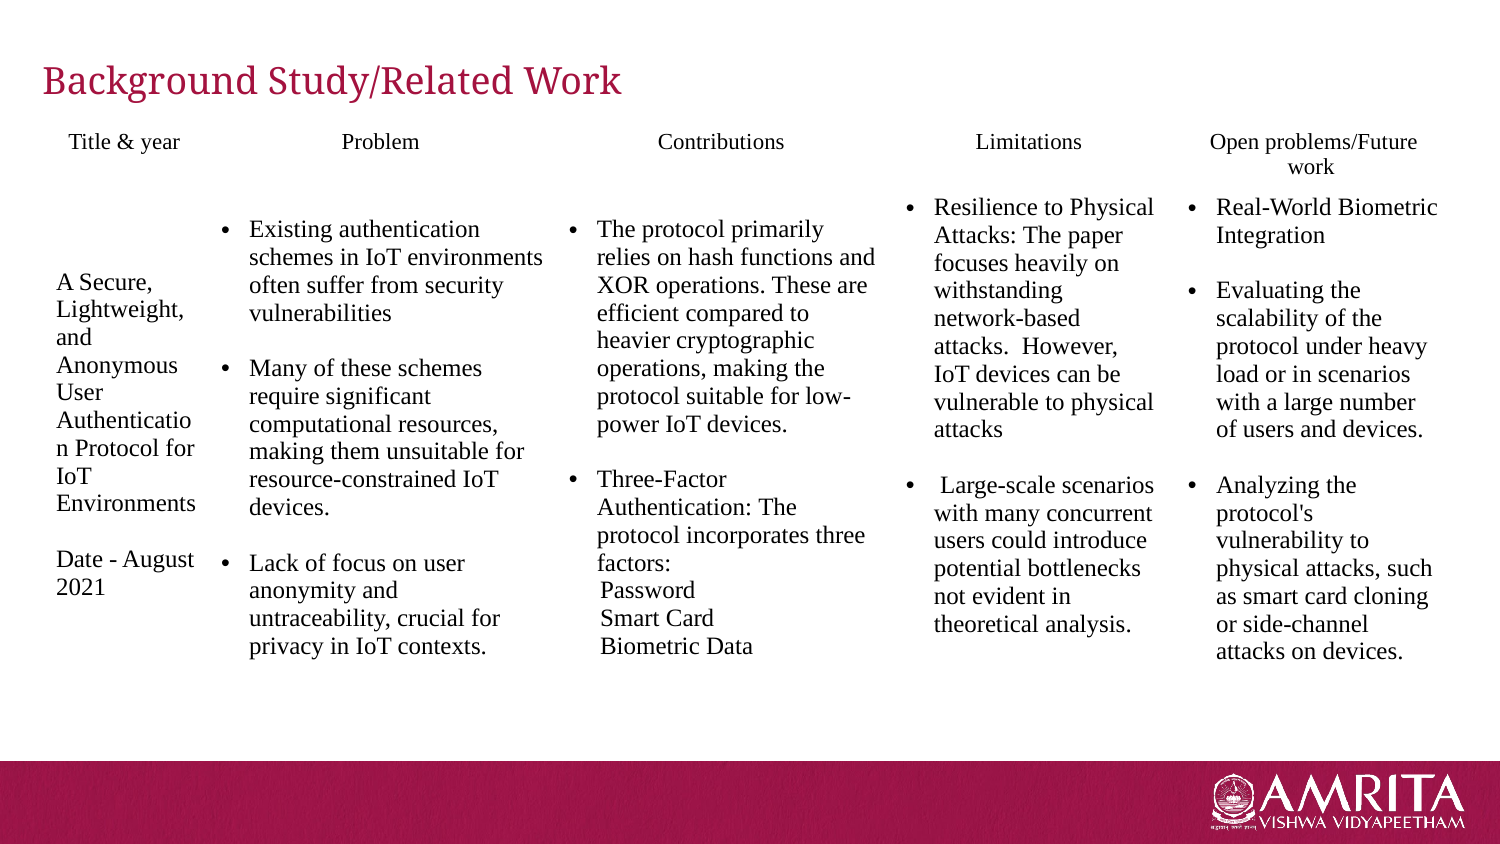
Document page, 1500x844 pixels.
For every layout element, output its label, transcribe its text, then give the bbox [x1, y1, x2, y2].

table_header Problem [210, 98, 558, 186]
table_cell Resilience to Physical Attacks: The paper focuses heavily on withstanding network-based attacks. However, IoT devices can be vulnerable to physical attacks Large-scale scenarios with many concurrent users could introduce potential bottlenecks not evident in theoretical analysis. [891, 186, 1173, 710]
table_cell A Secure, Lightweight, and Anonymous User Authentication Protocol for IoT Environments Date - August 2021 [45, 186, 210, 710]
table_header Open problems/Future work [1173, 98, 1455, 186]
table_header Contributions [558, 98, 891, 186]
picture [0, 761, 1500, 844]
title Background Study/Related Work [31, 56, 1325, 109]
table_cell The protocol primarily relies on hash functions and XOR operations. These are efficient compared to heavier cryptographic operations, making the protocol suitable for low-power IoT devices. Three-Factor Authentication: The protocol incorporates three factors: Password Smart Card Biometric Data [558, 186, 891, 710]
table_cell Real-World Biometric Integration Evaluating the scalability of the protocol under heavy load or in scenarios with a large number of users and devices. Analyzing the protocol's vulnerability to physical attacks, such as smart card cloning or side-channel attacks on devices. [1173, 186, 1455, 710]
table_cell Existing authentication schemes in IoT environments often suffer from security vulnerabilities Many of these schemes require significant computational resources, making them unsuitable for resource-constrained IoT devices. Lack of focus on user anonymity and untraceability, crucial for privacy in IoT contexts. [210, 186, 558, 710]
table_header Limitations [891, 98, 1173, 186]
table_header Title & year [45, 98, 210, 186]
